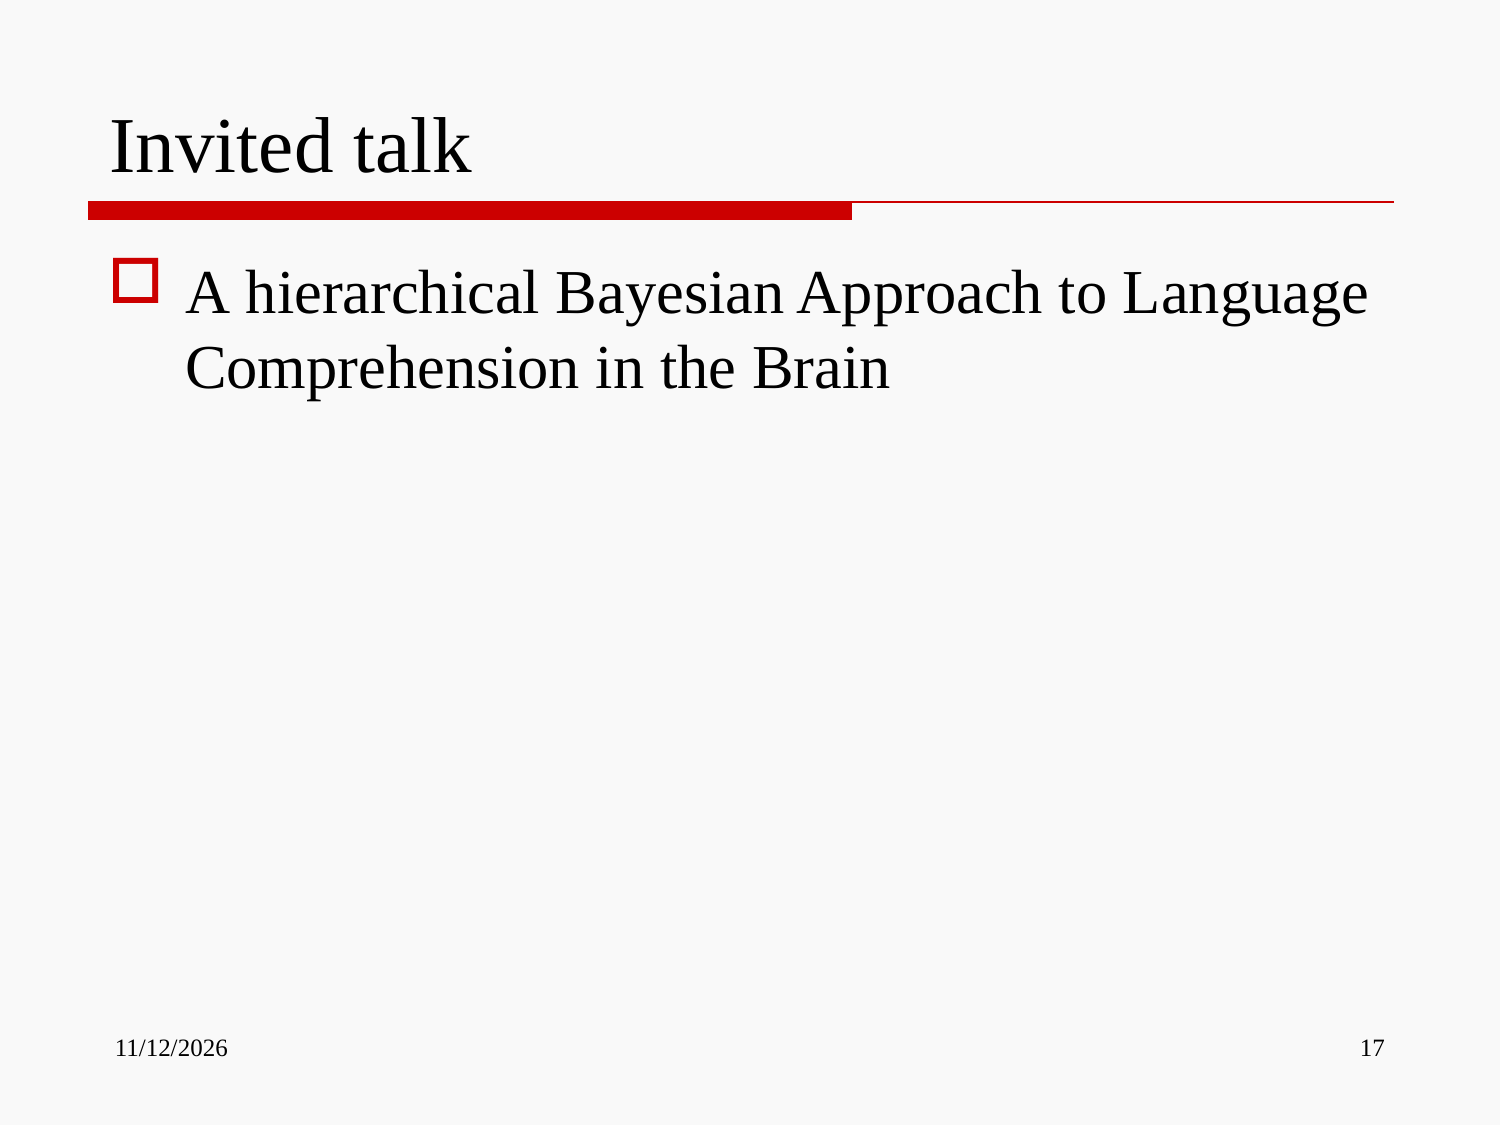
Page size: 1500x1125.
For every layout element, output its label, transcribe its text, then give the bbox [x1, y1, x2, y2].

title Invited talk [93, 49, 1407, 197]
slide_number 17 [1074, 1024, 1401, 1103]
list A hierarchical Bayesian Approach to Language Comprehension in the Brain [92, 243, 1406, 1012]
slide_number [99, 1024, 426, 1103]
